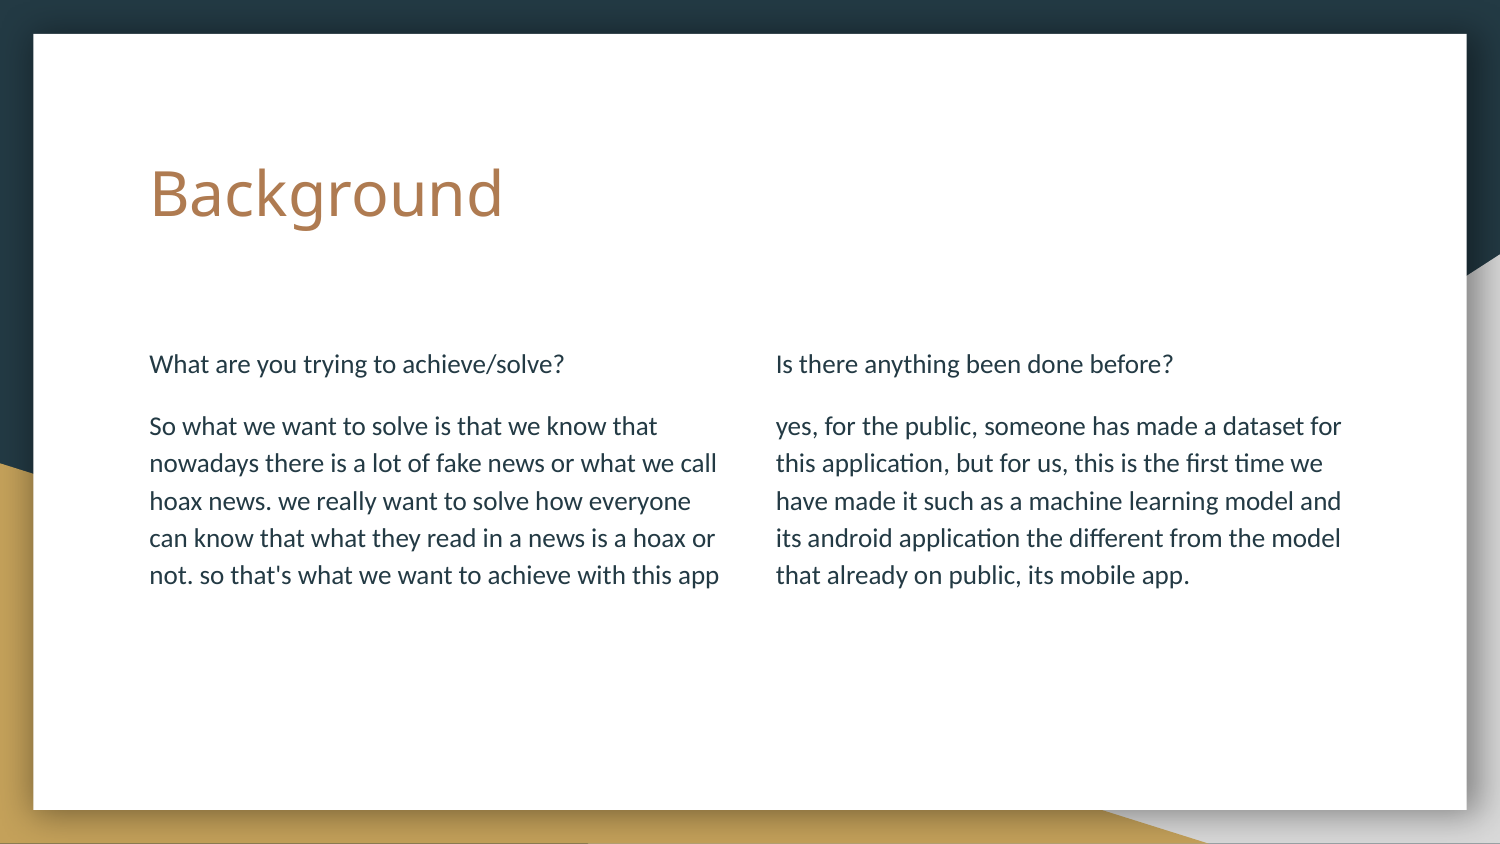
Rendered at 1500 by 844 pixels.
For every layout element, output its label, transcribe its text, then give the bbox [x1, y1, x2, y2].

list Is there anything been done before? yes, for the public, someone has made a dataset for this application, but for us, this is the first time we have made it such as a machine learning model and its android application the different from the model that already on public, its mobile app. [760, 326, 1366, 729]
title Background [134, 138, 1366, 296]
list What are you trying to achieve/solve? So what we want to solve is that we know that nowadays there is a lot of fake news or what we call hoax news. we really want to solve how everyone can know that what they read in a news is a hoax or not. so that's what we want to achieve with this app [134, 326, 739, 729]
